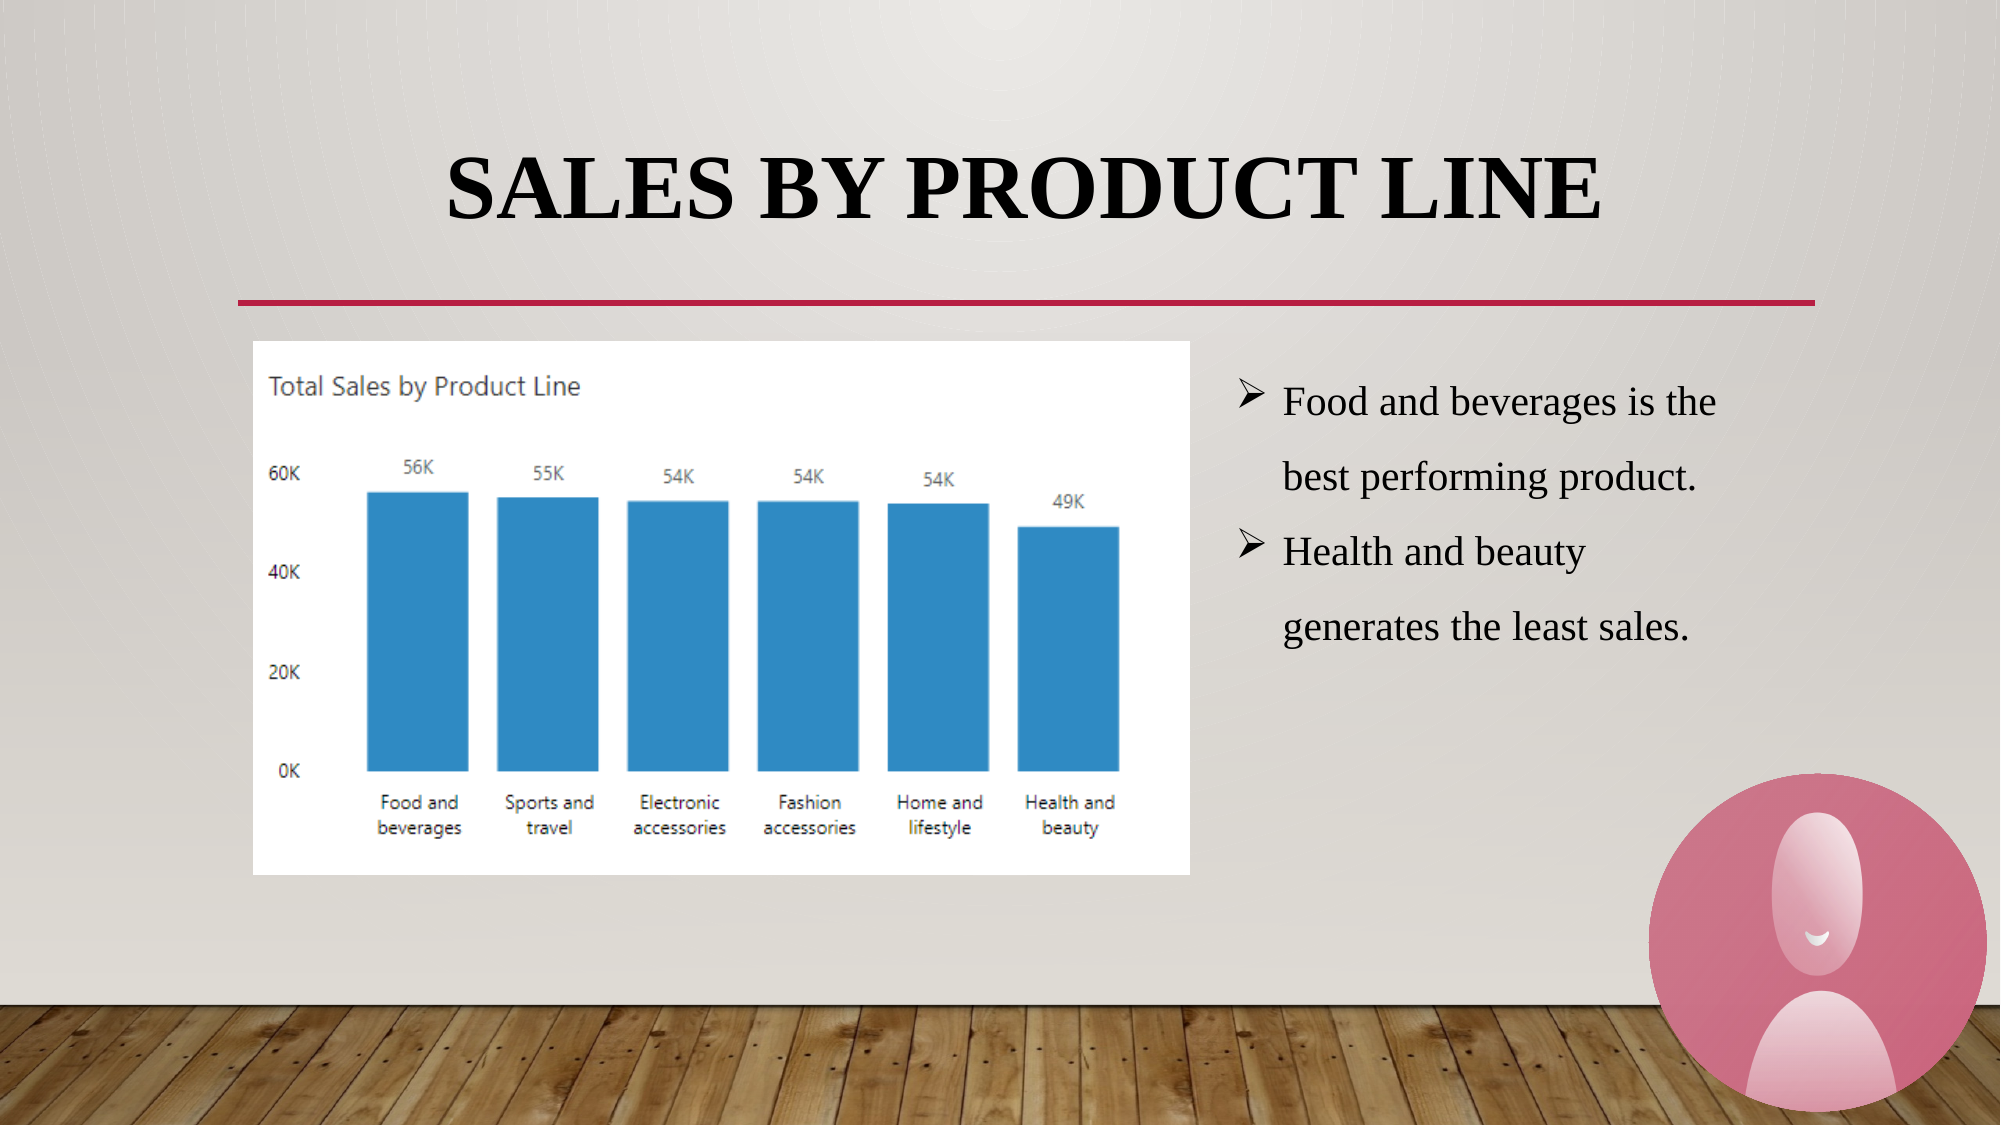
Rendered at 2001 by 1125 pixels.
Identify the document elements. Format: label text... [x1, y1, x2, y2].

title Sales by PRODUCT LINE [238, 131, 1814, 305]
text_box Food and beverages is the best performing product. Health and beauty generates the least sales. [1220, 341, 1747, 732]
picture [252, 341, 1190, 875]
picture [0, 773, 2000, 1125]
